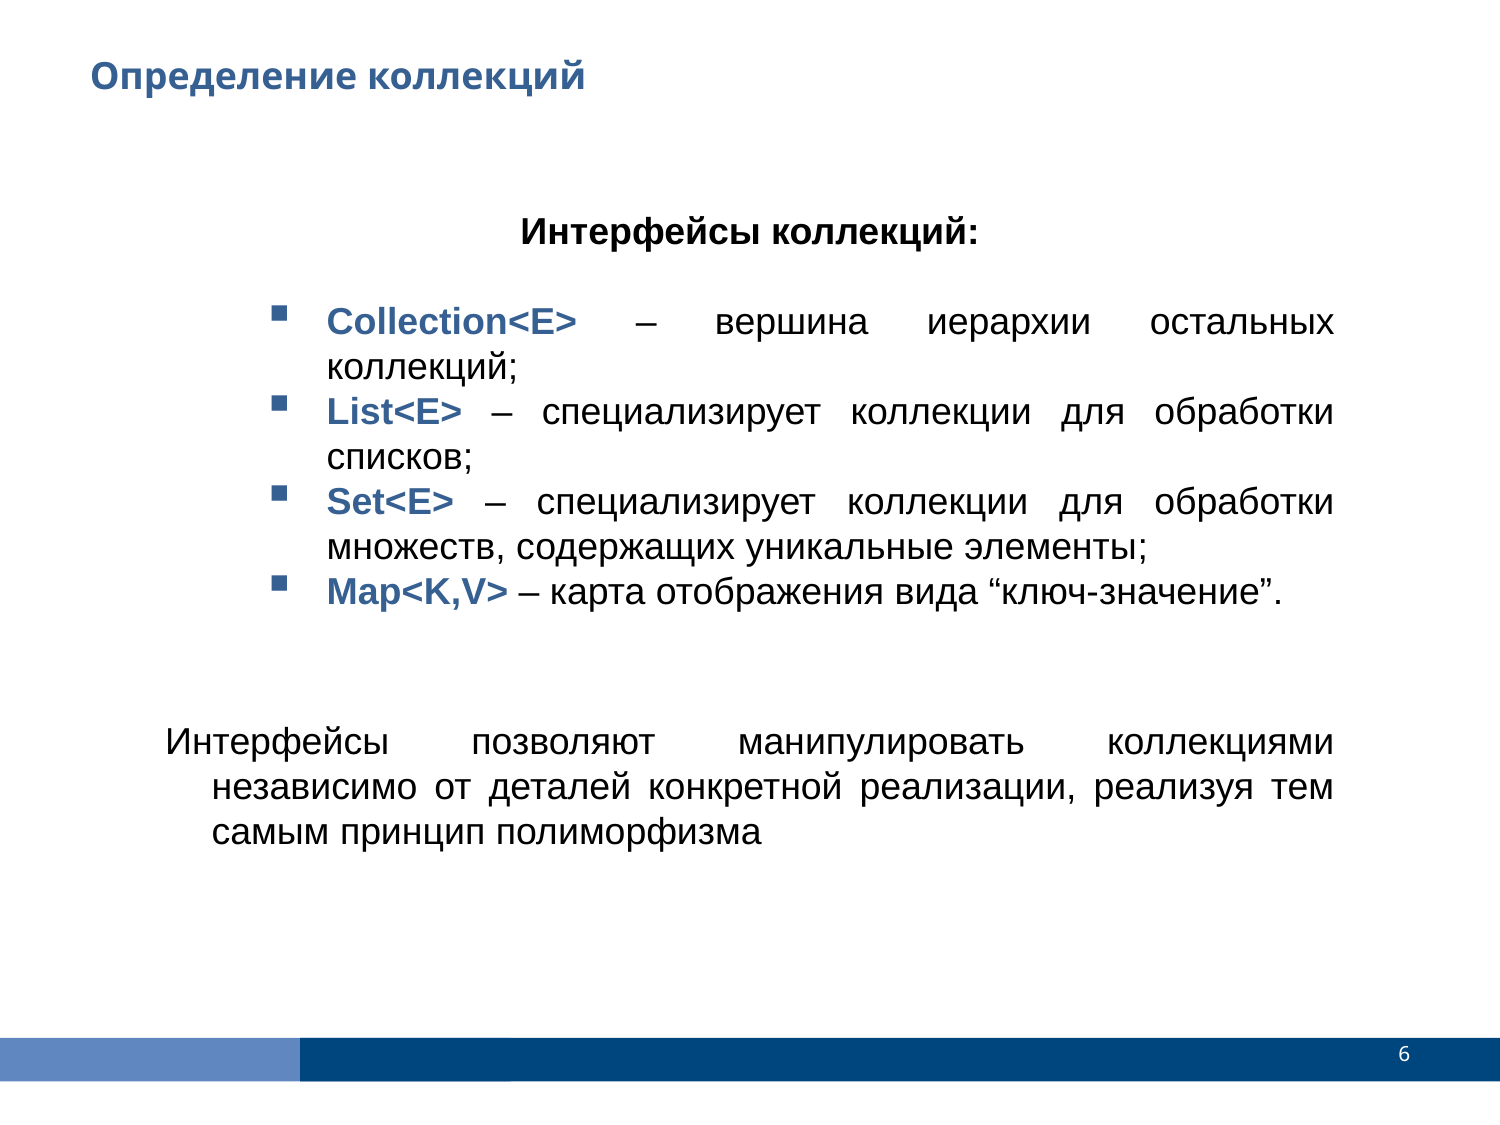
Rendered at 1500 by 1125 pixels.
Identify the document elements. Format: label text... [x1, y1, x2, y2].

text_box Интерфейсы коллекций: Collection<E> – вершина иерархии остальных коллекций; List<E> – специализирует коллекции для обработки списков; Set<E> – специализирует коллекции для обработки множеств, содержащих уникальные элементы; Map<K,V> – карта отображения вида “ключ-значение”. Интерфейсы позволяют манипулировать коллекциями независимо от деталей конкретной реализации, реализуя тем самым принцип полиморфизма [150, 199, 1350, 988]
text_box <number> [1262, 1025, 1425, 1085]
text_box Определение коллекций [75, 45, 1425, 163]
